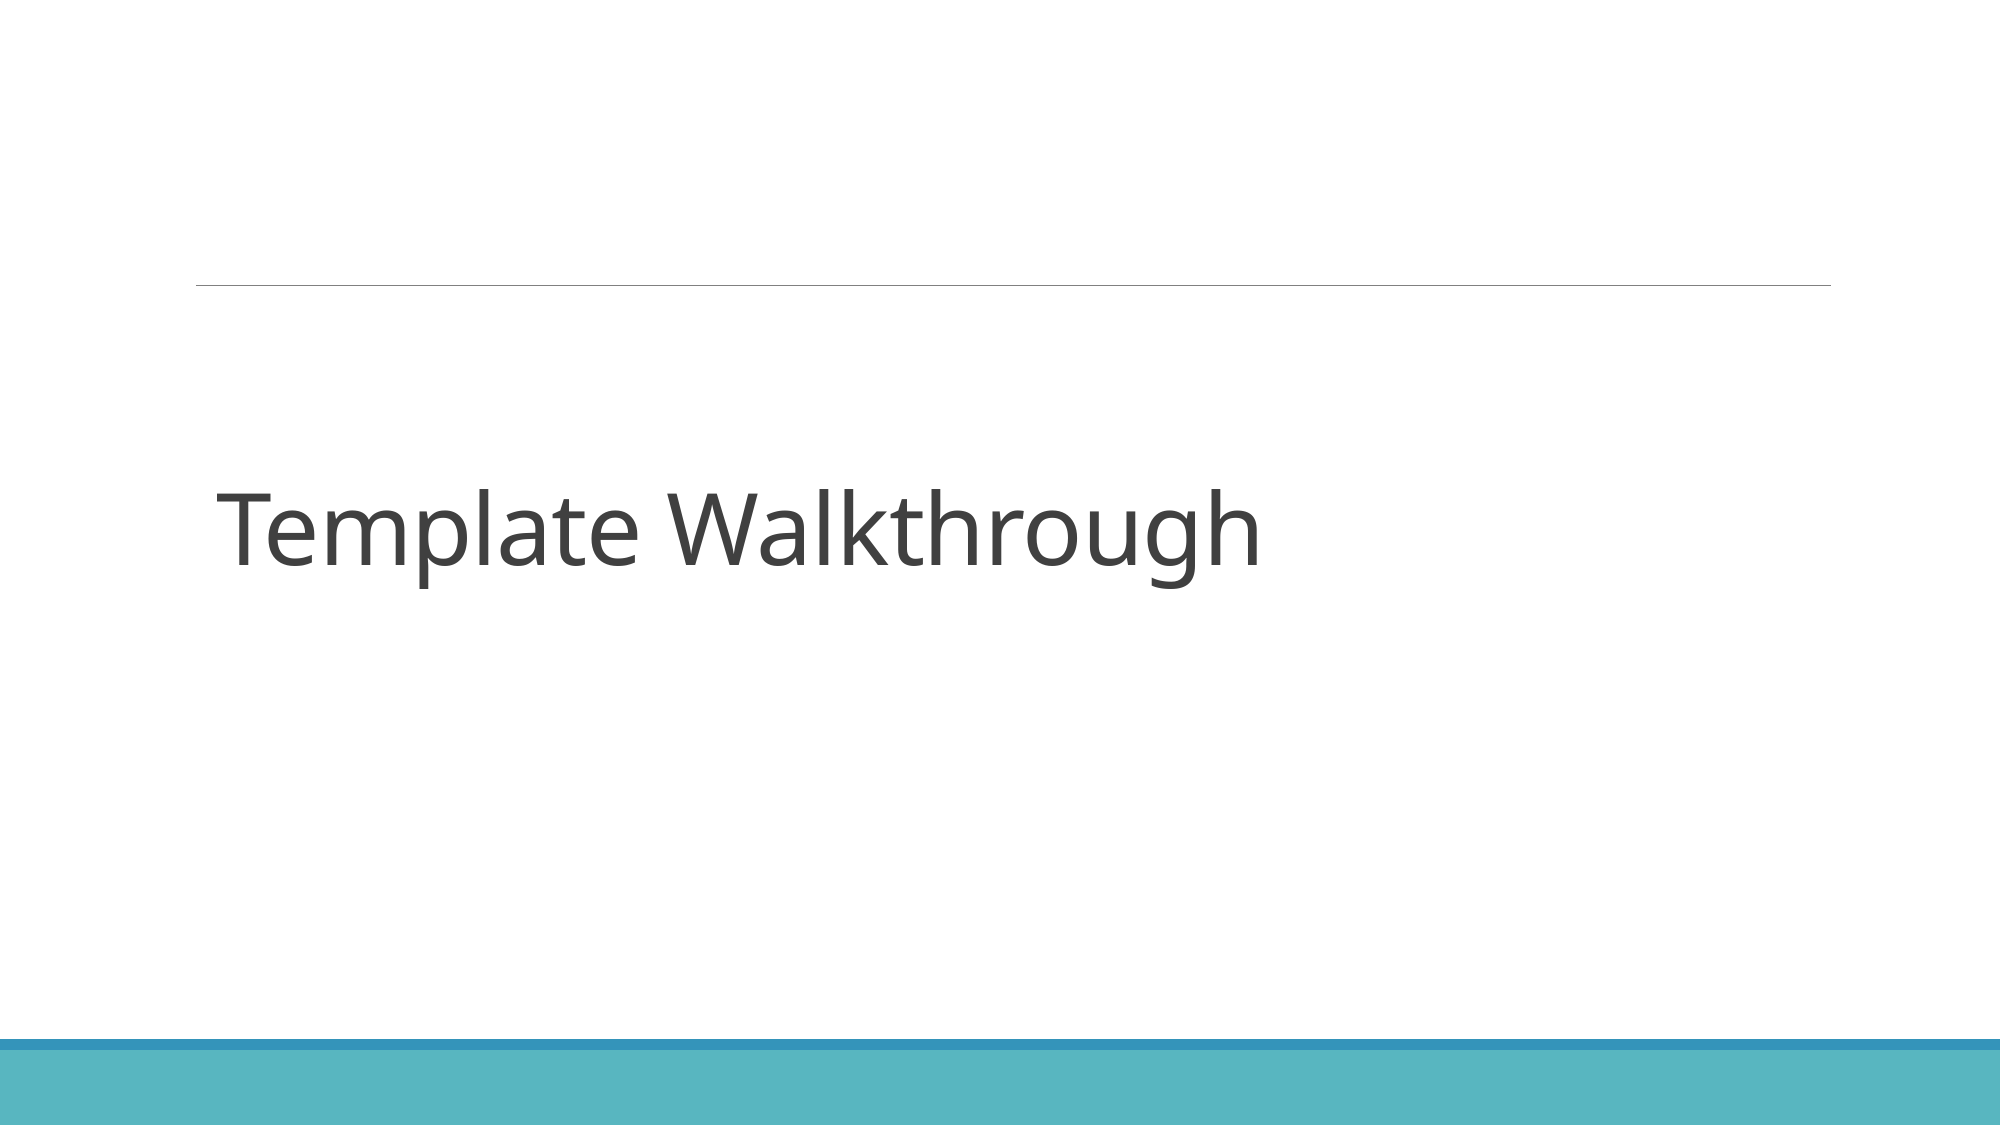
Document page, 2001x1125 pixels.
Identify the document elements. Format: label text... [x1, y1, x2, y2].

title Template Walkthrough [201, 355, 1852, 594]
